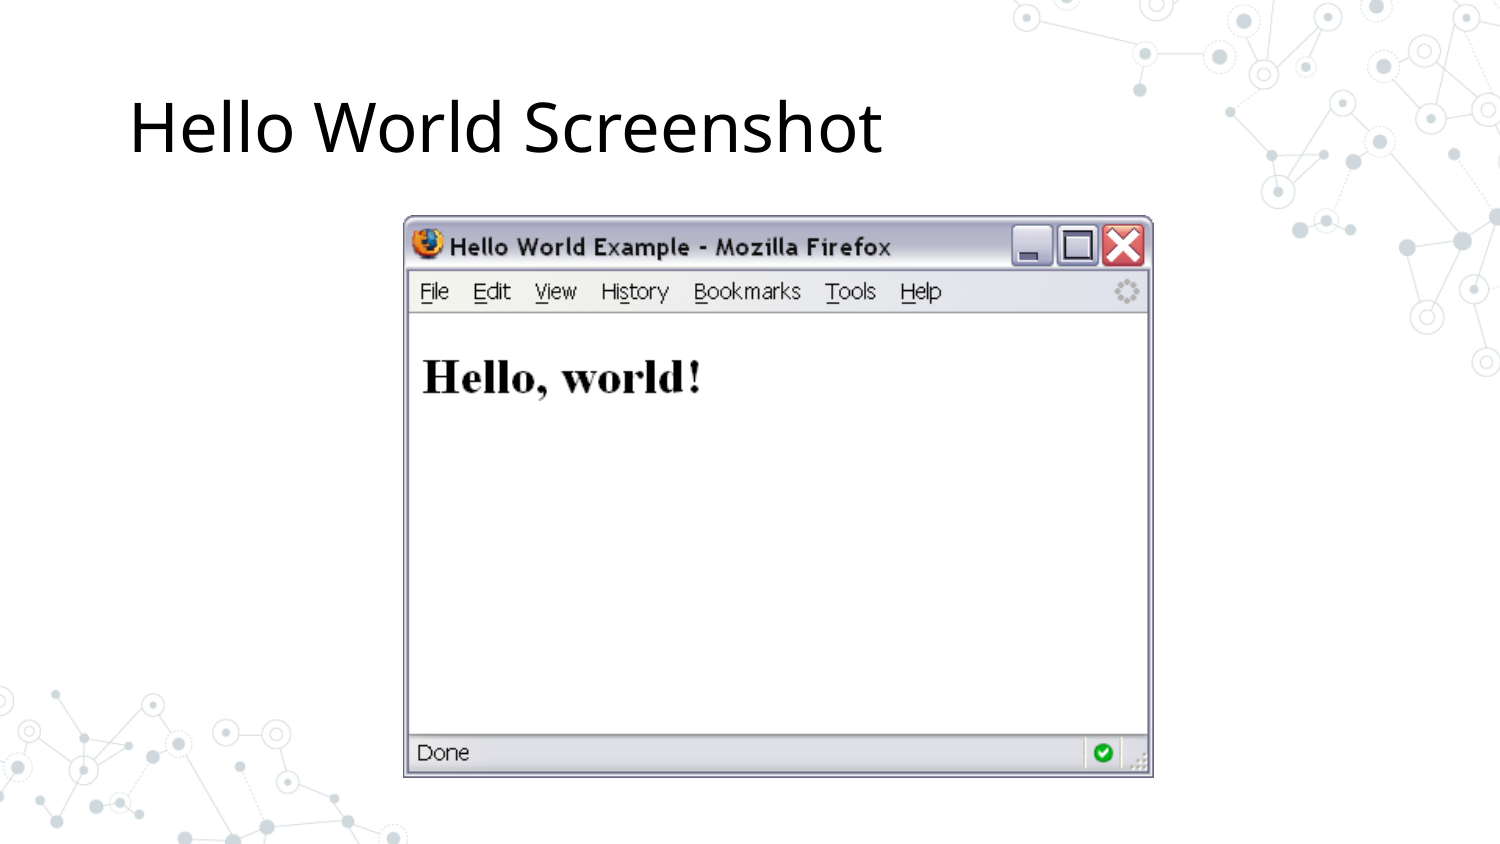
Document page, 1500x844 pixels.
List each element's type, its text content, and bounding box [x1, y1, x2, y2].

title Hello World Screenshot [128, 50, 1372, 166]
picture [0, 0, 1500, 844]
